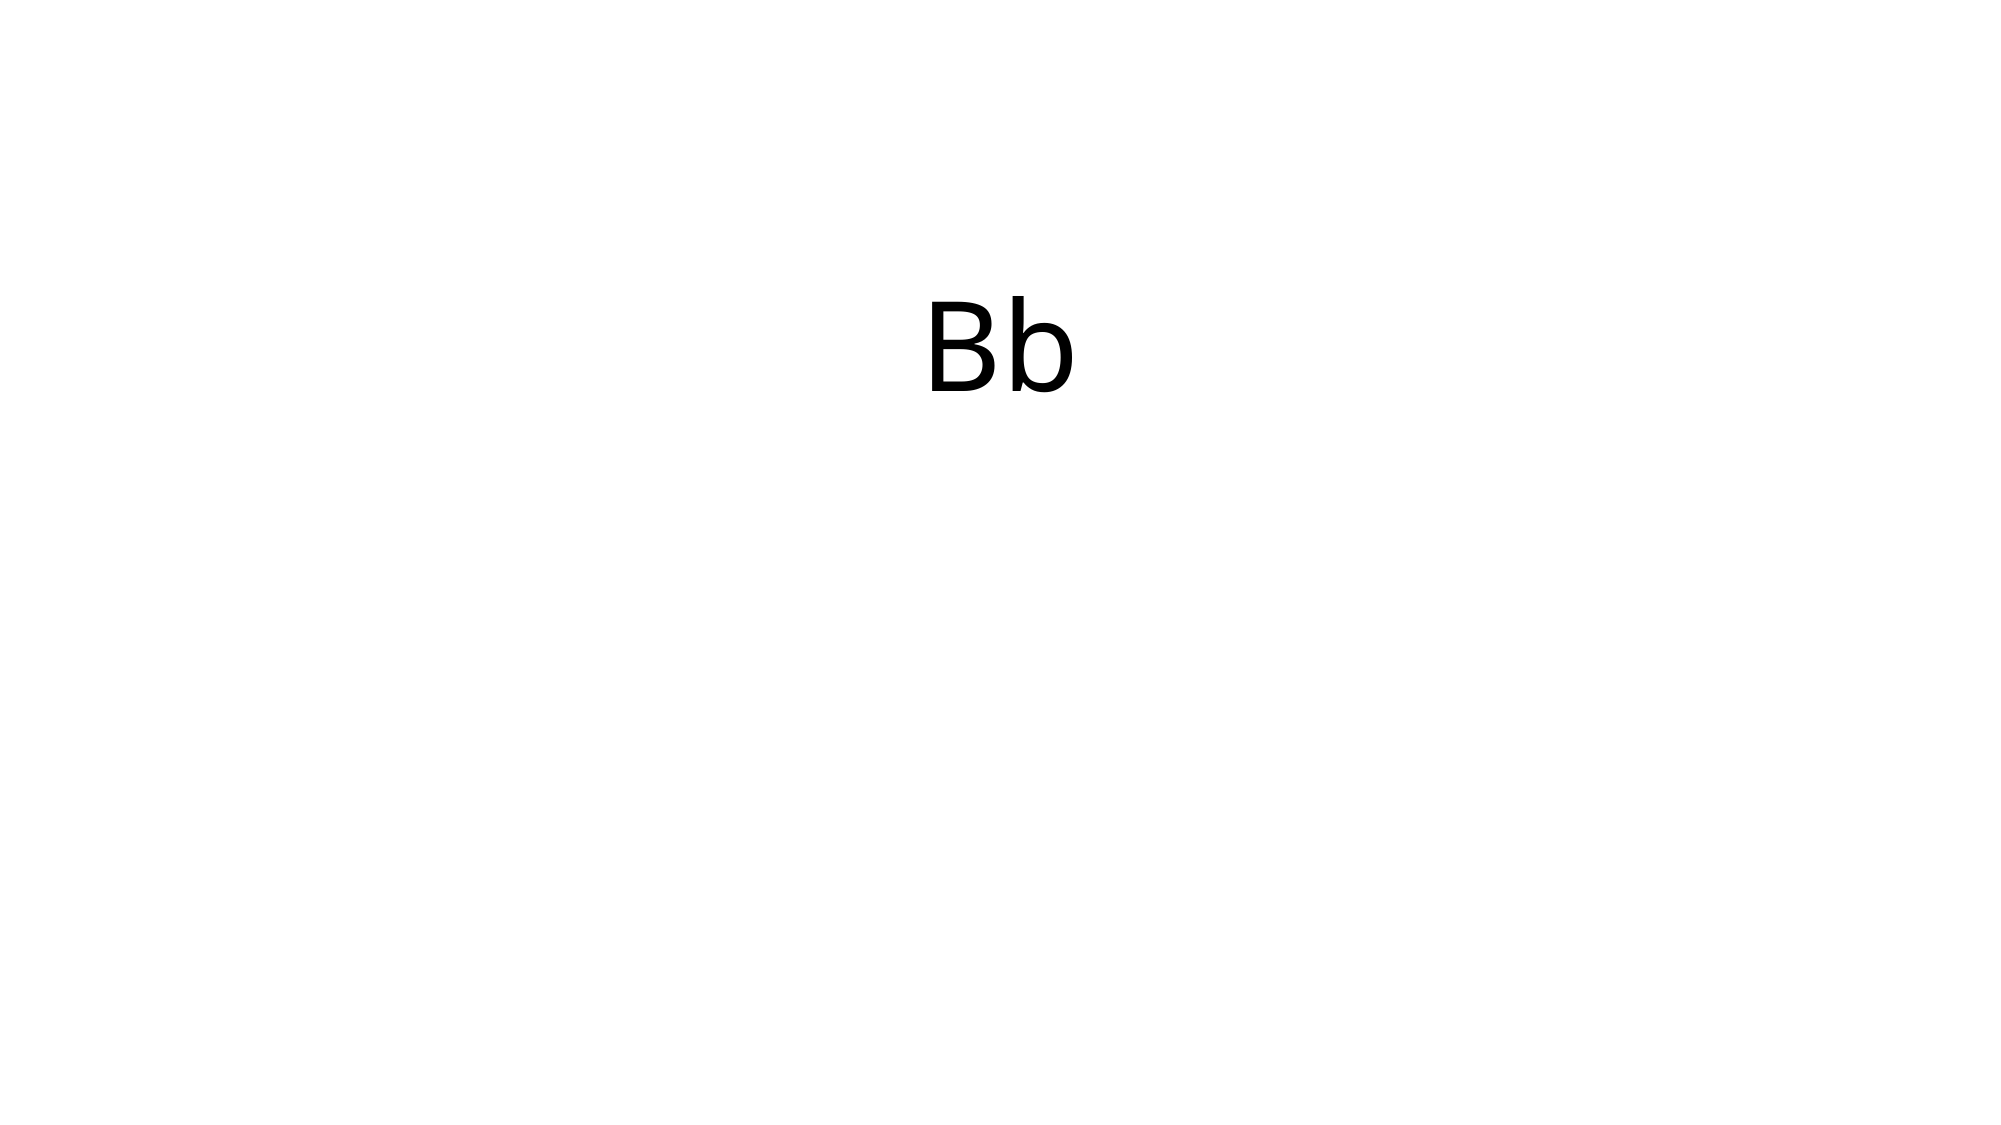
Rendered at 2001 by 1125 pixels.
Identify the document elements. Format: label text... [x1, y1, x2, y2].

title Bb [249, 184, 1750, 576]
